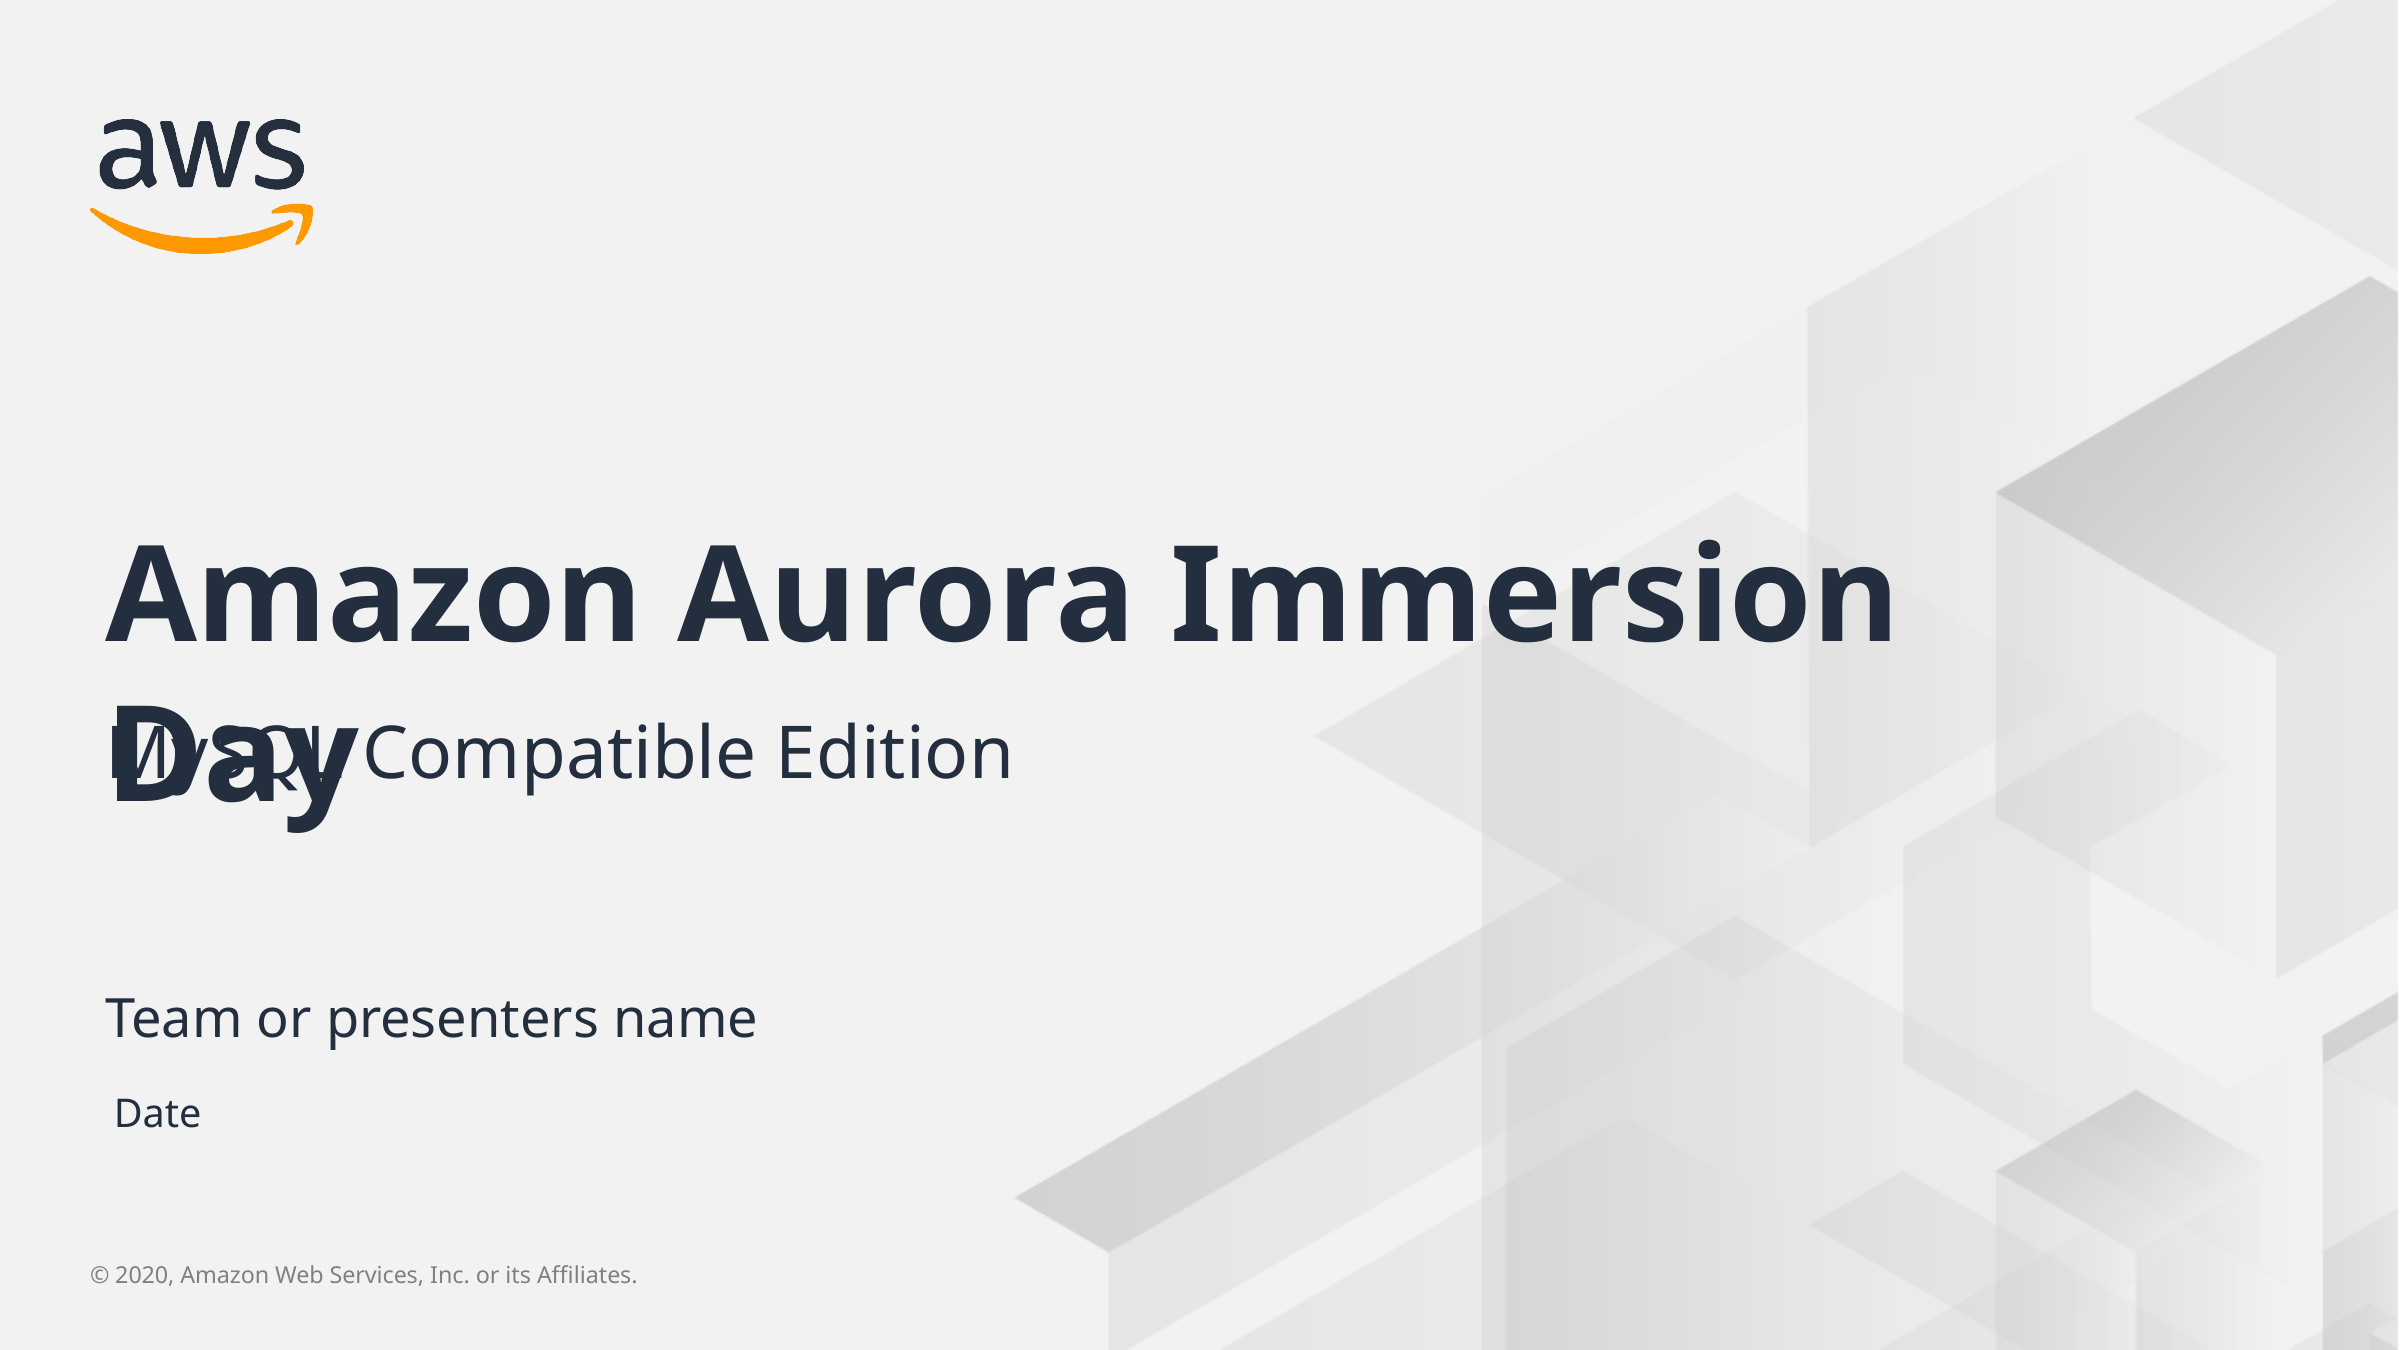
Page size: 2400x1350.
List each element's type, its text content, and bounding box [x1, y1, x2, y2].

list Amazon Aurora Immersion Day [90, 500, 2118, 697]
picture [0, 0, 2400, 1350]
list Team or presenters name [90, 976, 1057, 1076]
list MySQL Compatible Edition [90, 697, 1676, 900]
text_box Date [90, 1076, 1057, 1174]
